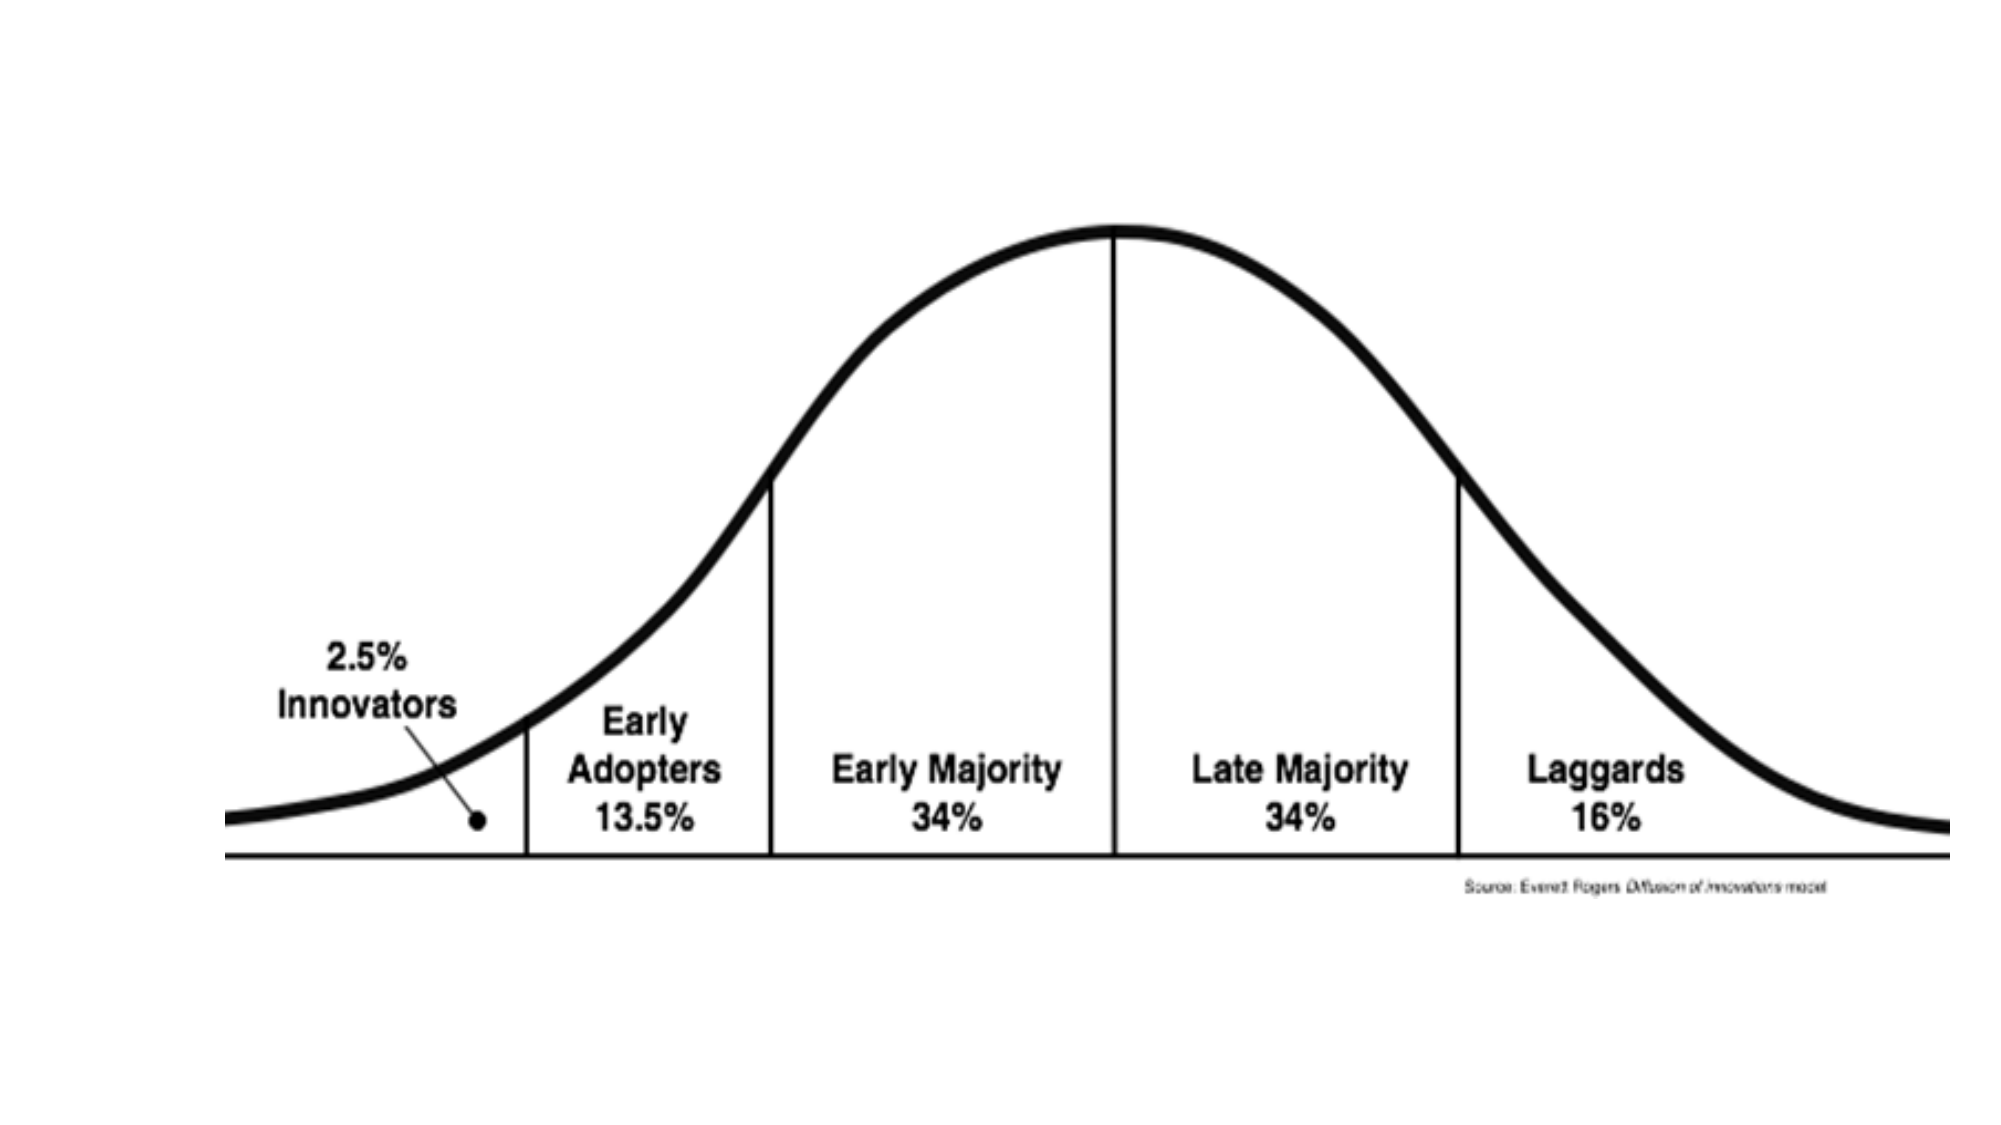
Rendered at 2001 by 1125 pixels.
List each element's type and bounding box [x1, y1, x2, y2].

picture [224, 214, 1950, 899]
